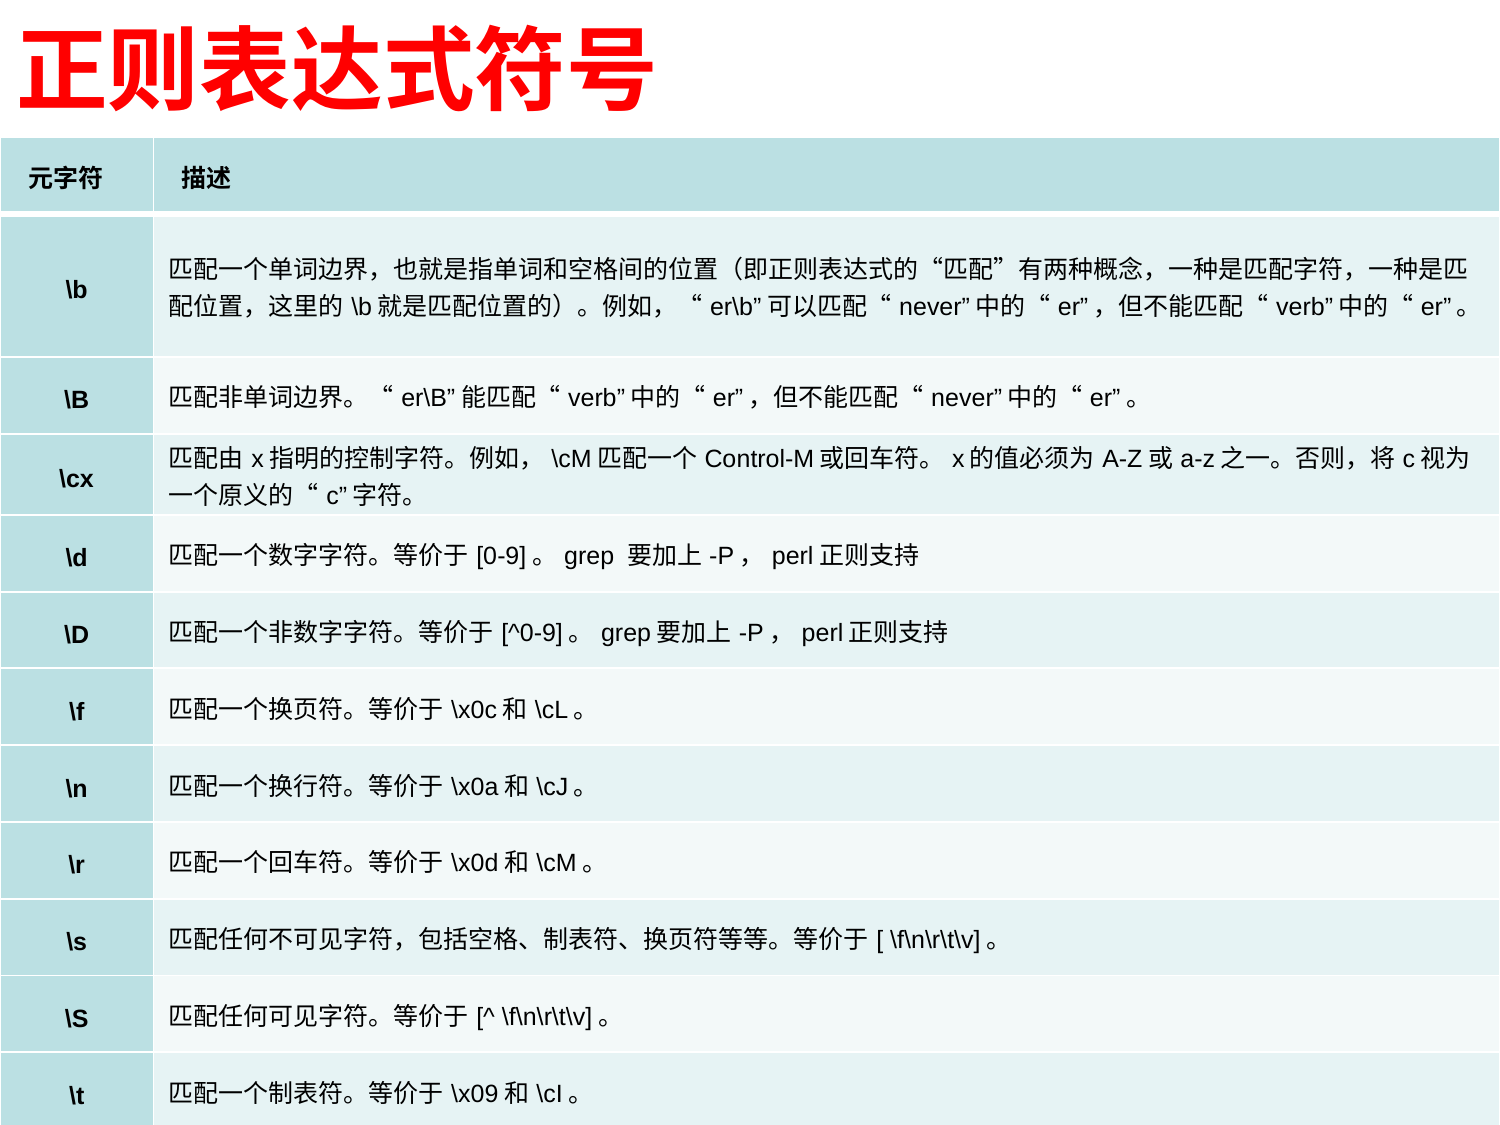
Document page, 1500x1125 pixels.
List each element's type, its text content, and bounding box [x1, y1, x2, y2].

table_cell \n [1, 746, 153, 821]
table_cell \D [1, 593, 153, 667]
table_cell \r [1, 823, 153, 898]
table_cell 匹配一个非数字字符。等价于[^0-9]。grep要加上-P，perl正则支持 [154, 593, 1499, 667]
table_cell \s [1, 900, 153, 975]
table_header 元字符 [1, 138, 153, 211]
table_cell \B [1, 358, 153, 433]
table_header 描述 [154, 138, 1499, 211]
table_cell \cx [1, 435, 153, 514]
table_cell \d [1, 516, 153, 591]
text_box 正则表达式符号 [0, 14, 674, 120]
table_cell \S [1, 976, 153, 1051]
table_cell 匹配一个回车符。等价于\x0d和\cM。 [154, 823, 1499, 898]
table_cell \t [1, 1053, 153, 1125]
table_cell 匹配一个制表符。等价于\x09和\cI。 [154, 1053, 1499, 1125]
table_cell 匹配非单词边界。“er\B”能匹配“verb”中的“er”，但不能匹配“never”中的“er”。 [154, 358, 1499, 433]
picture [0, 0, 1500, 137]
table_cell \f [1, 669, 153, 744]
table_cell 匹配一个换行符。等价于\x0a和\cJ。 [154, 746, 1499, 821]
table_cell 匹配一个换页符。等价于\x0c和\cL。 [154, 669, 1499, 744]
table_cell \b [1, 217, 153, 356]
table_cell 匹配任何不可见字符，包括空格、制表符、换页符等等。等价于[ \f\n\r\t\v]。 [154, 900, 1499, 975]
table_cell 匹配一个数字字符。等价于[0-9]。grep 要加上-P，perl正则支持 [154, 516, 1499, 591]
table_cell 匹配由x指明的控制字符。例如，\cM匹配一个Control-M或回车符。x的值必须为A-Z或a-z之一。否则，将c视为一个原义的“c”字符。 [154, 435, 1499, 514]
table_cell 匹配任何可见字符。等价于[^ \f\n\r\t\v]。 [154, 976, 1499, 1051]
table_cell 匹配一个单词边界，也就是指单词和空格间的位置（即正则表达式的“匹配”有两种概念，一种是匹配字符，一种是匹配位置，这里的\b就是匹配位置的）。例如，“er\b”可以匹配“never”中的“er”，但不能匹配“verb”中的“er”。 [154, 217, 1499, 356]
